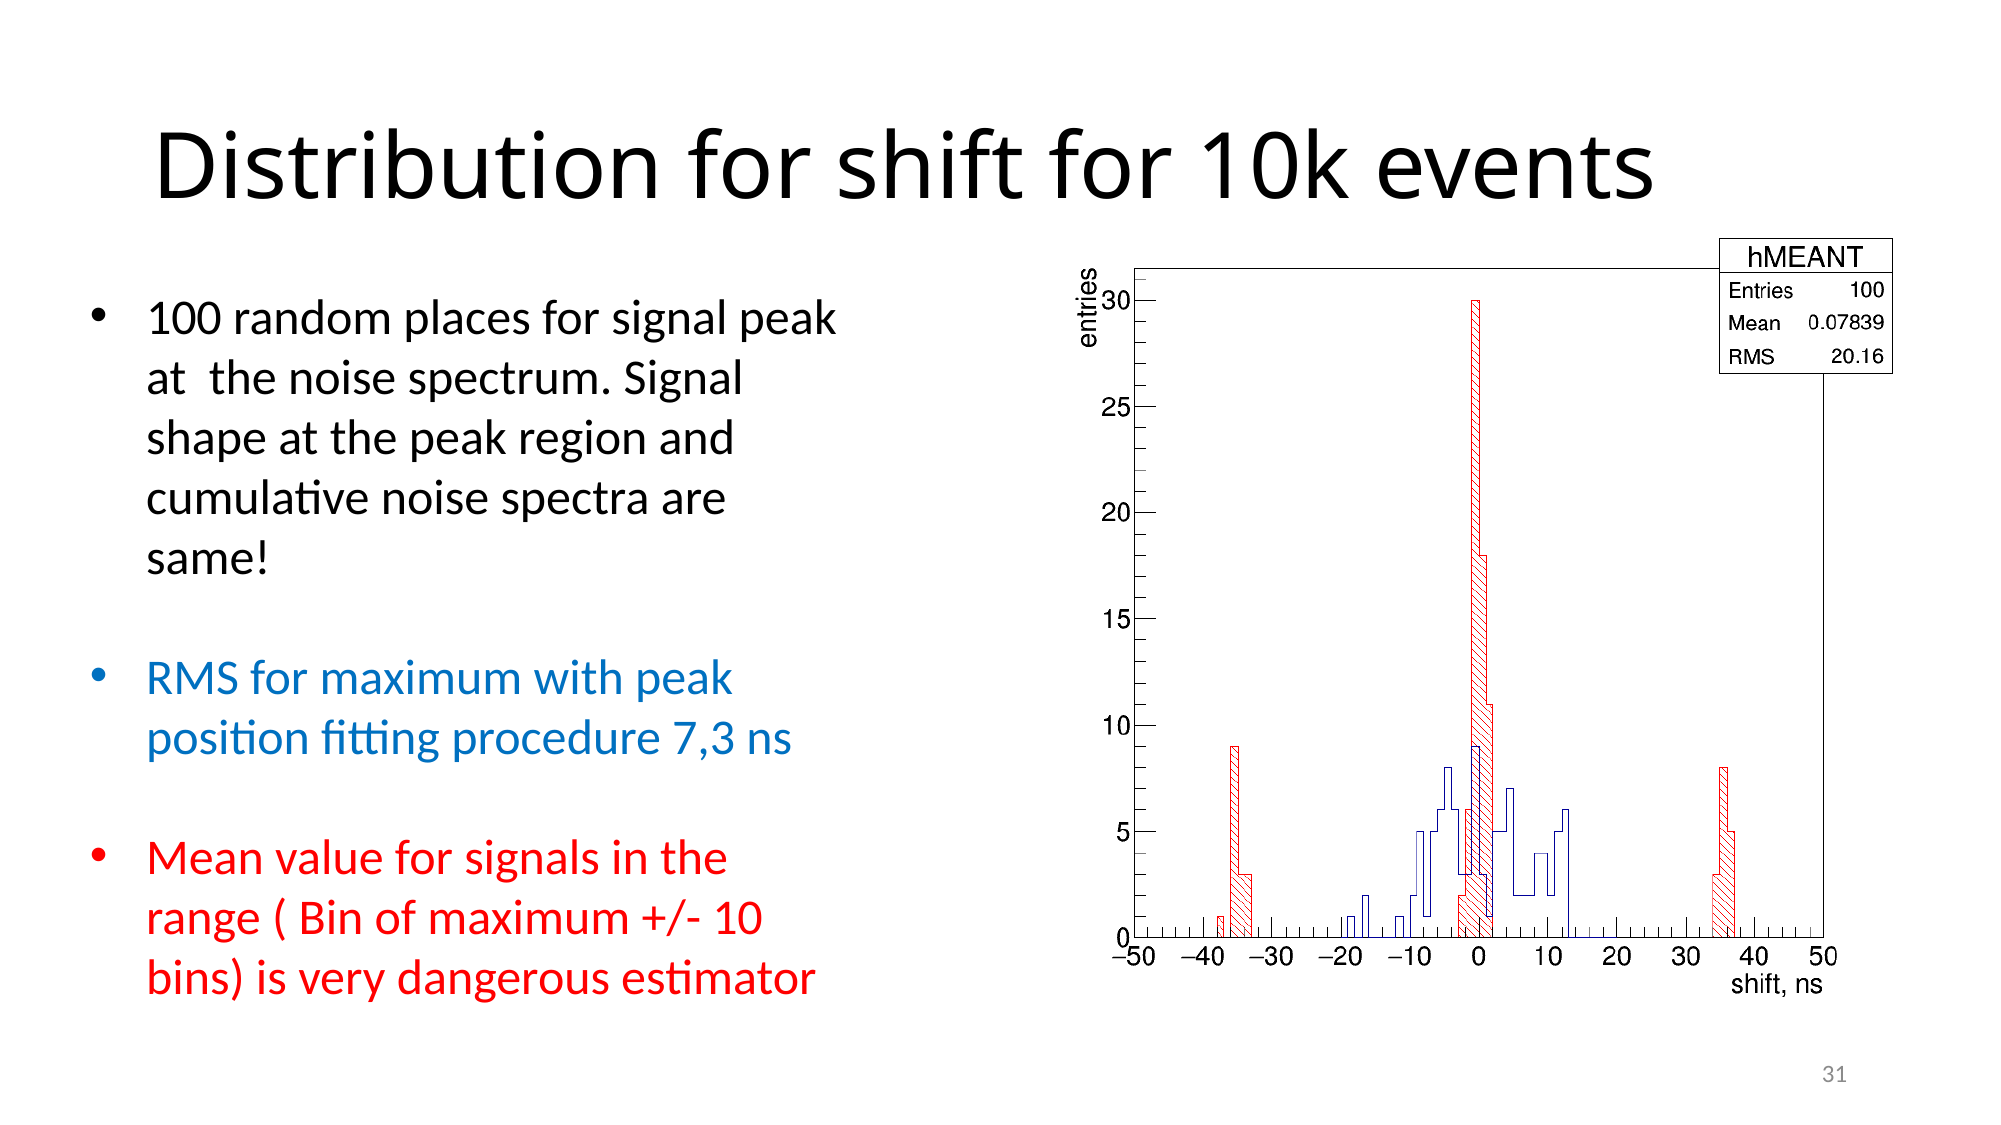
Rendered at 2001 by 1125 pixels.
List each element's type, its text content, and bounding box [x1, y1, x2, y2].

slide_number 31 [1412, 1042, 1863, 1103]
picture [1048, 184, 1909, 1021]
text_box 100 random places for signal peak at the noise spectrum. Signal shape at the peak region and cumulative noise spectra are same! RMS for maximum with peak position fitting procedure 7,3 ns Mean value for signals in the range ( Bin of maximum +/- 10 bins) is very dangerous estimator [74, 277, 861, 1072]
title Distribution for shift for 10k events [137, 59, 1863, 278]
